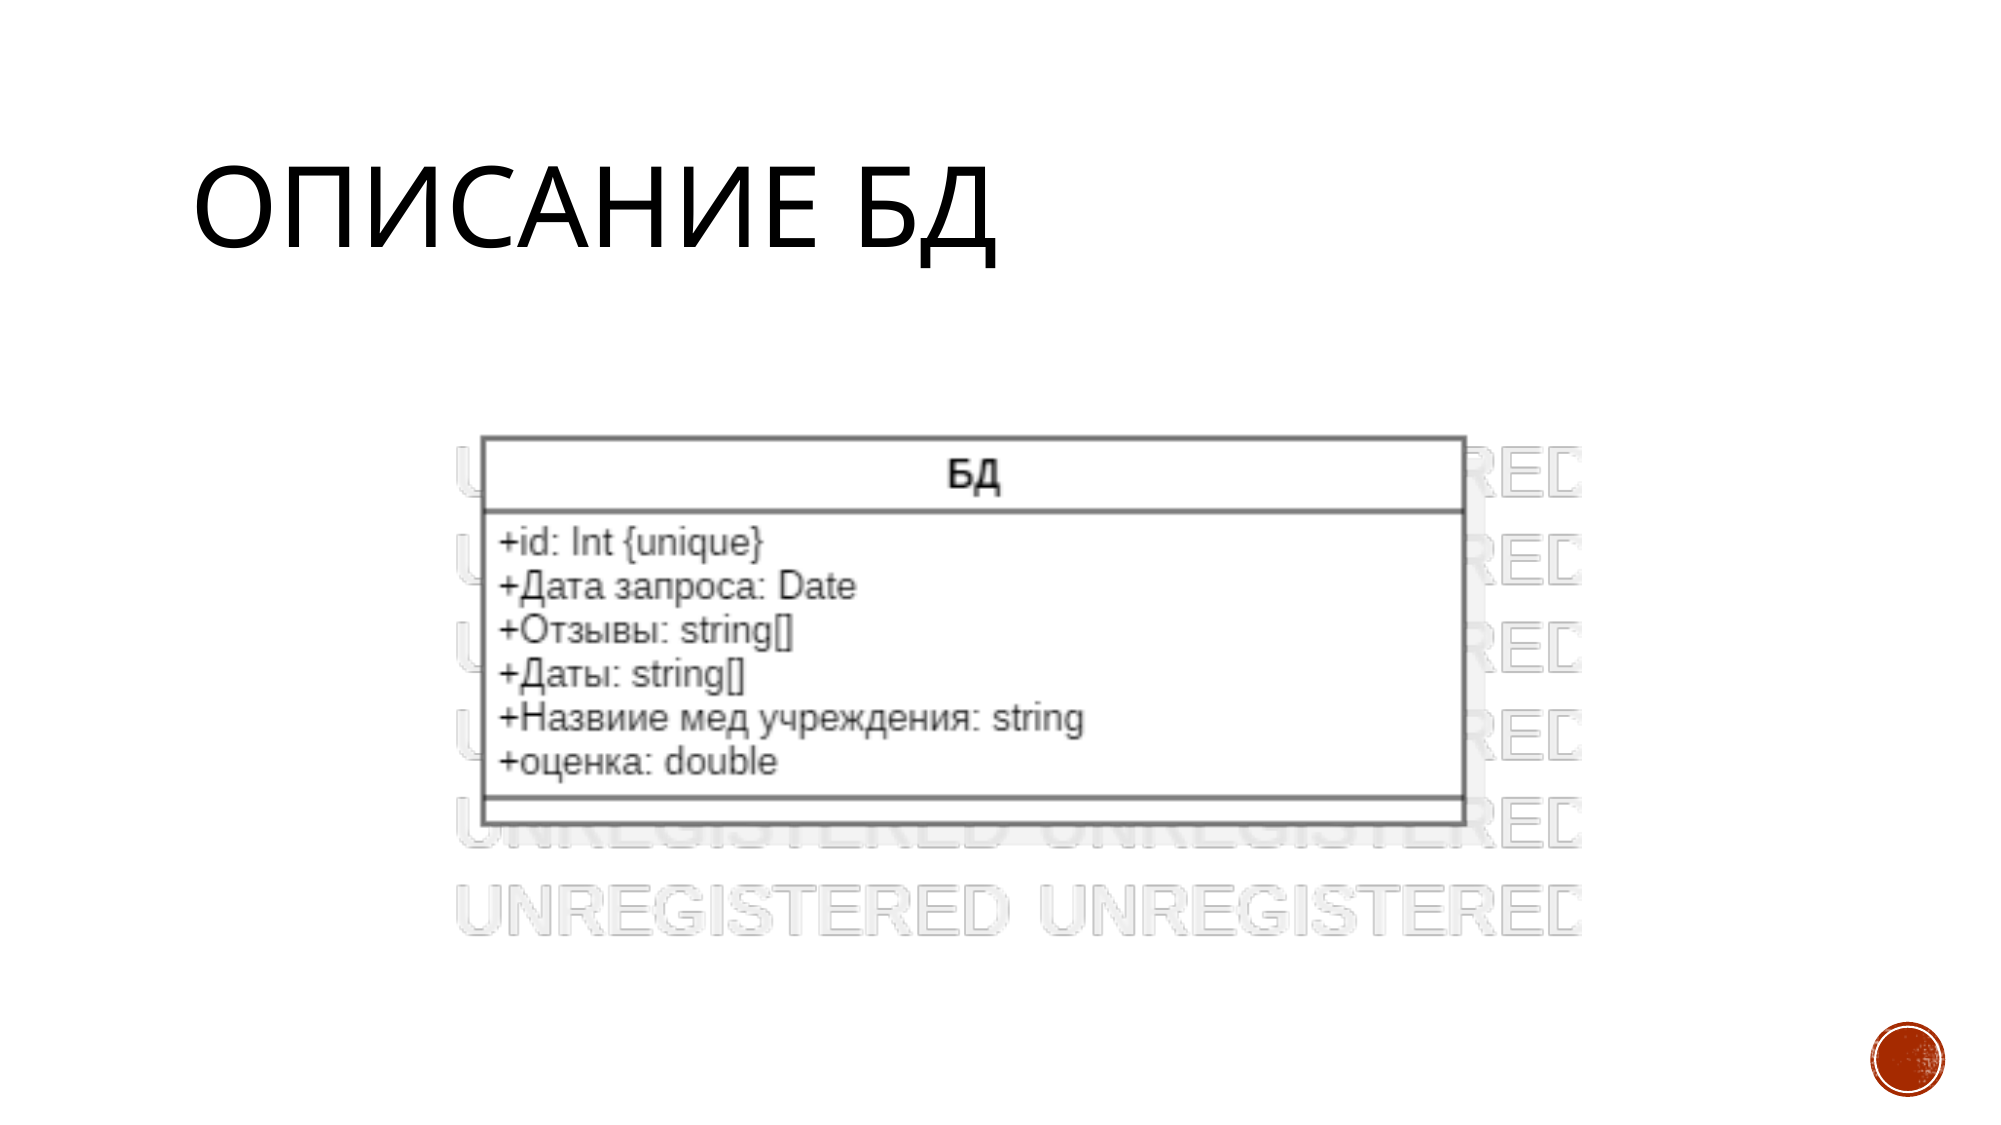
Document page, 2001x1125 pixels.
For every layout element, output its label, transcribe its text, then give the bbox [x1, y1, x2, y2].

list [456, 415, 1581, 941]
title Описание бд [175, 79, 1826, 344]
